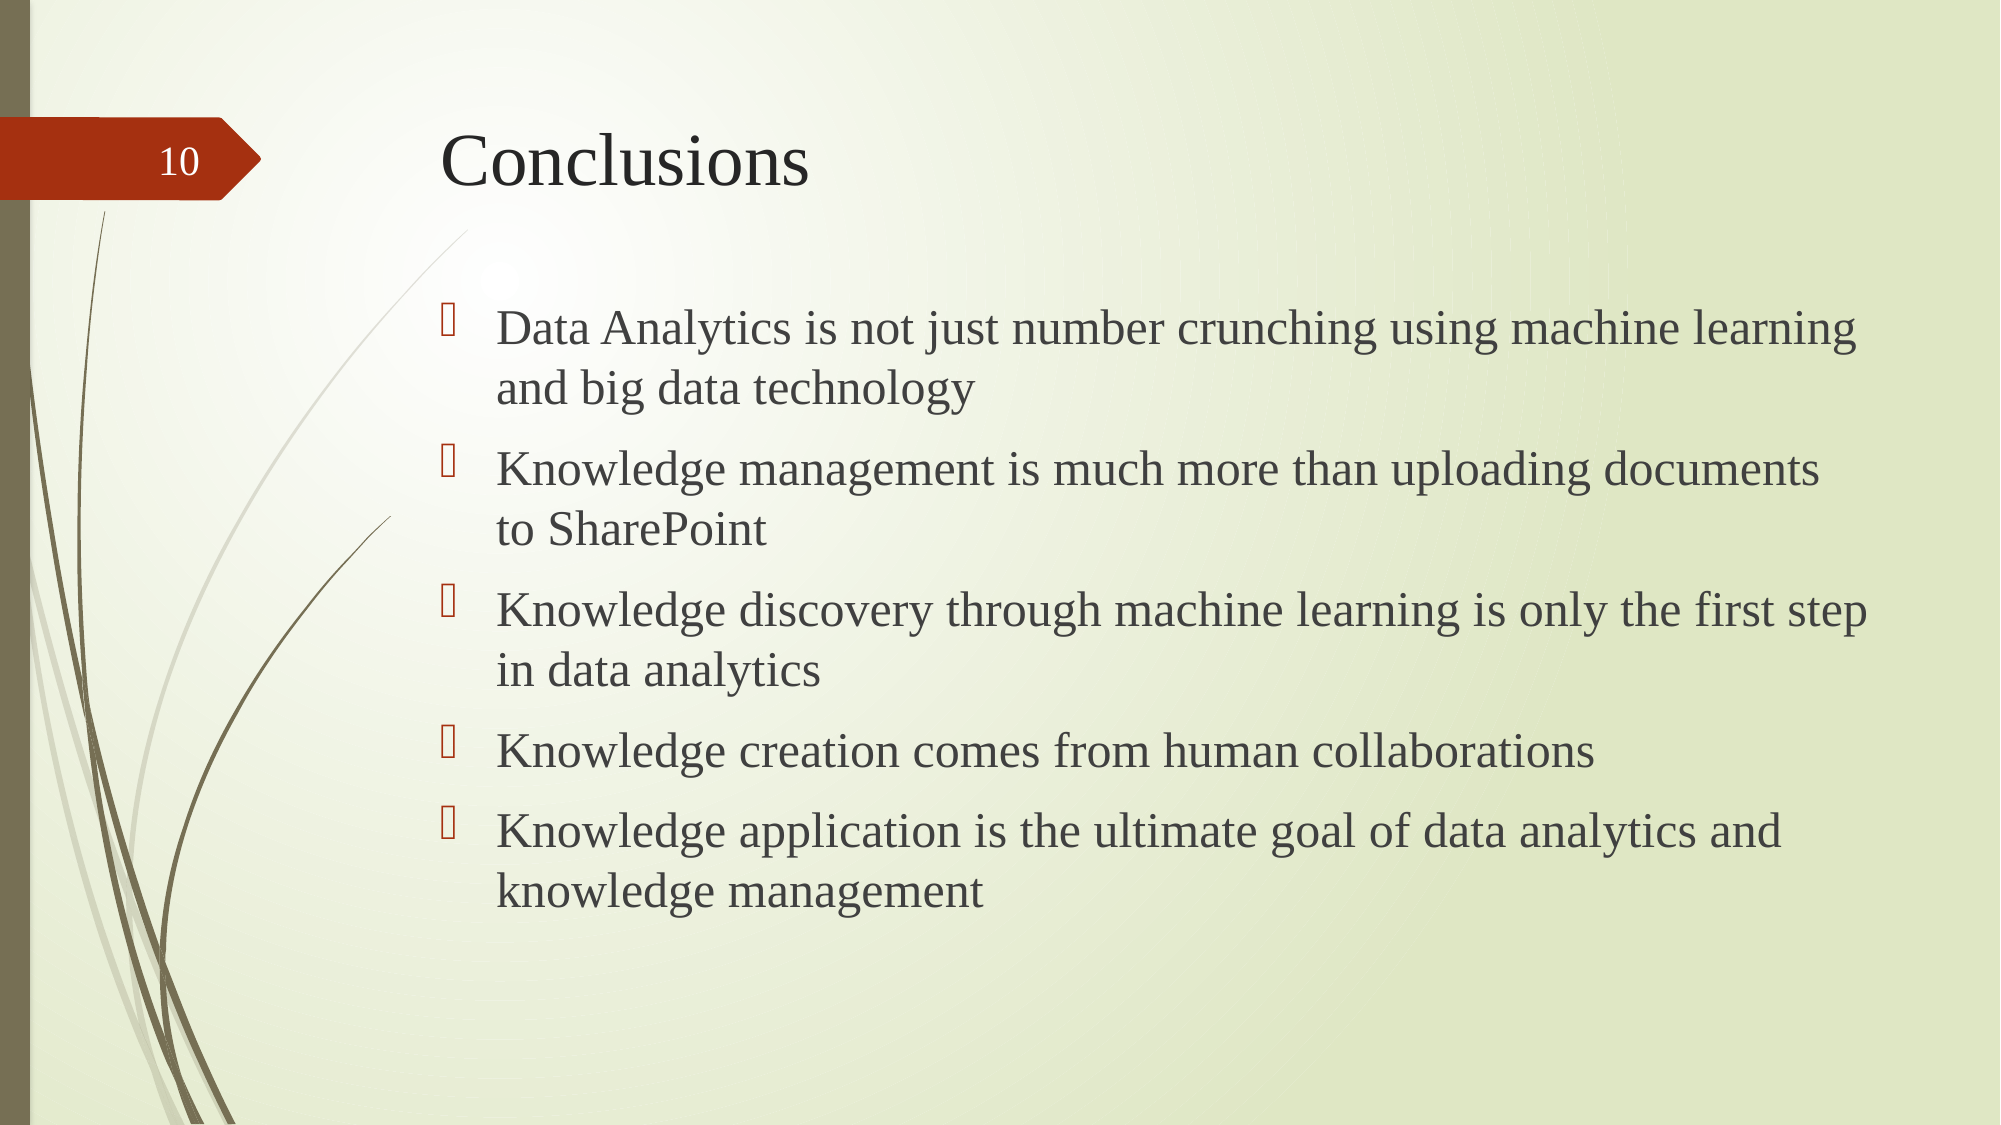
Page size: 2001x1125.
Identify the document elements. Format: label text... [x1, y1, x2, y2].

slide_number 10 [87, 129, 216, 190]
list Data Analytics is not just number crunching using machine learning and big data technology Knowledge management is much more than uploading documents to SharePoint Knowledge discovery through machine learning is only the first step in data analytics Knowledge creation comes from human collaborations Knowledge application is the ultimate goal of data analytics and knowledge management [424, 286, 1888, 1023]
title Conclusions [425, 102, 1888, 286]
